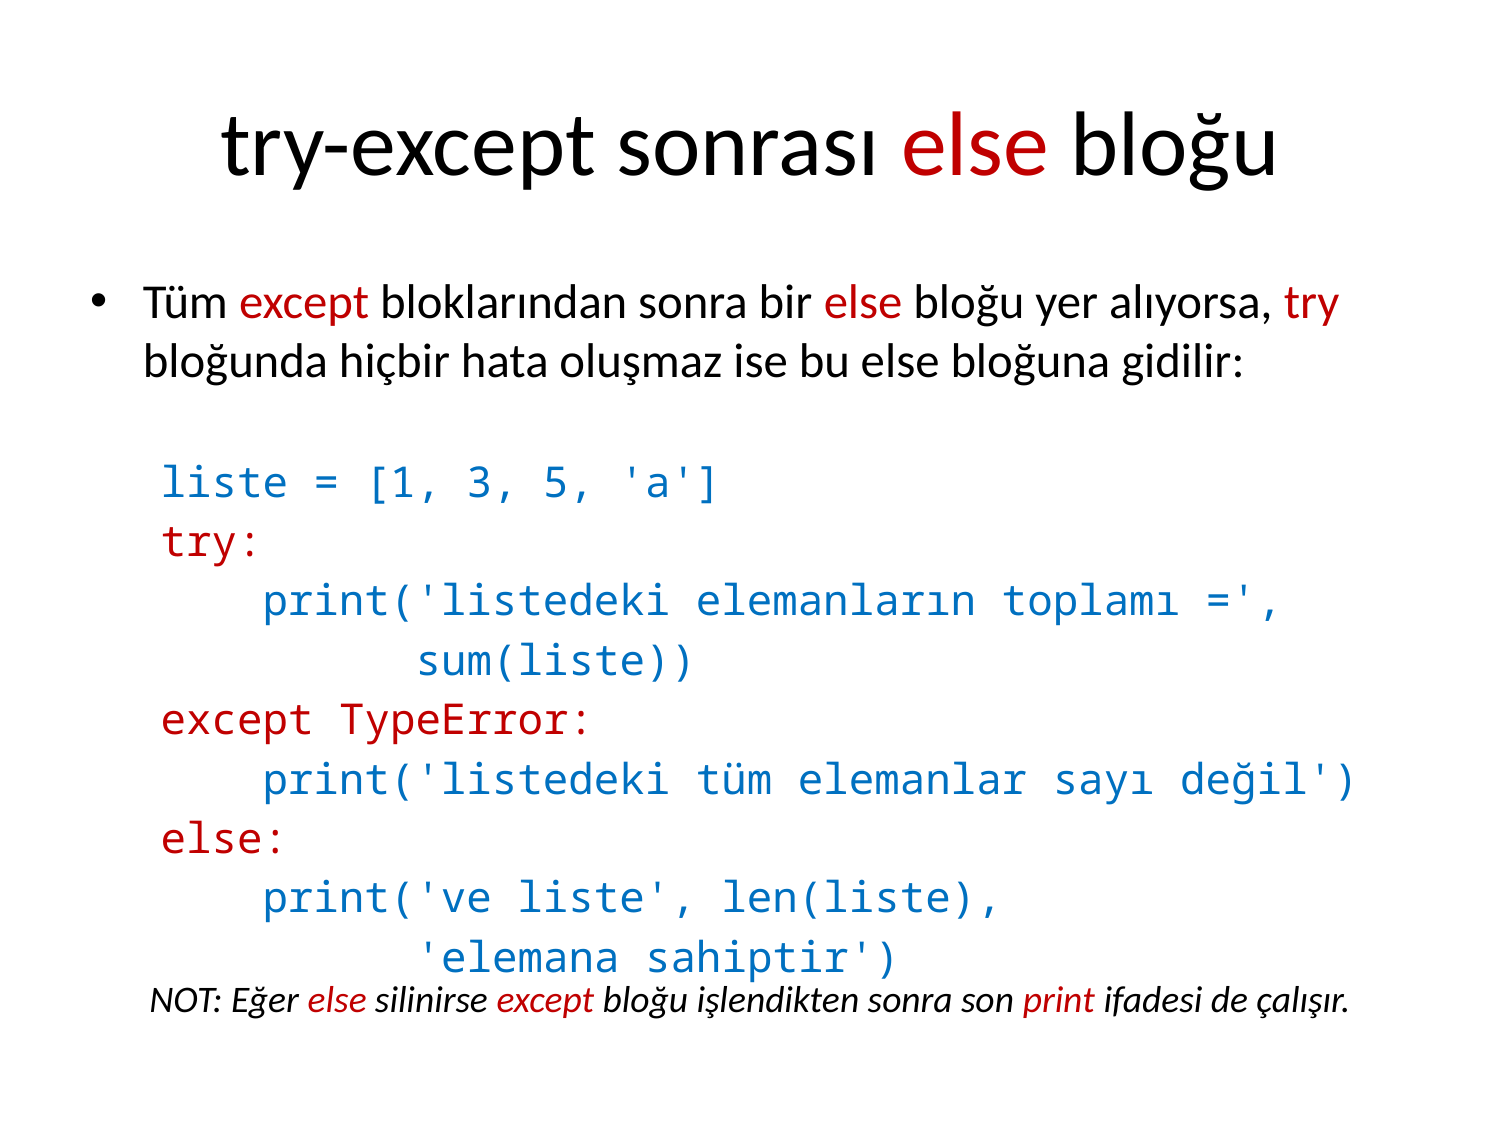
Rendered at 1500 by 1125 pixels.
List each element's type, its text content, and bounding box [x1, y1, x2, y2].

text_box NOT: Eğer else silinirse except bloğu işlendikten sonra son print ifadesi de çalışır. [74, 967, 1425, 1028]
title try-except sonrası else bloğu [75, 45, 1425, 233]
list Tüm except bloklarından sonra bir else bloğu yer alıyorsa, try bloğunda hiçbir hata oluşmaz ise bu else bloğuna gidilir: liste = [1, 3, 5, 'a'] try: print('listedeki elemanların toplamı =', sum(liste)) except TypeError: print('listedeki tüm elemanlar sayı değil') else: print('ve liste', len(liste), 'elemana sahiptir') [75, 262, 1425, 967]
